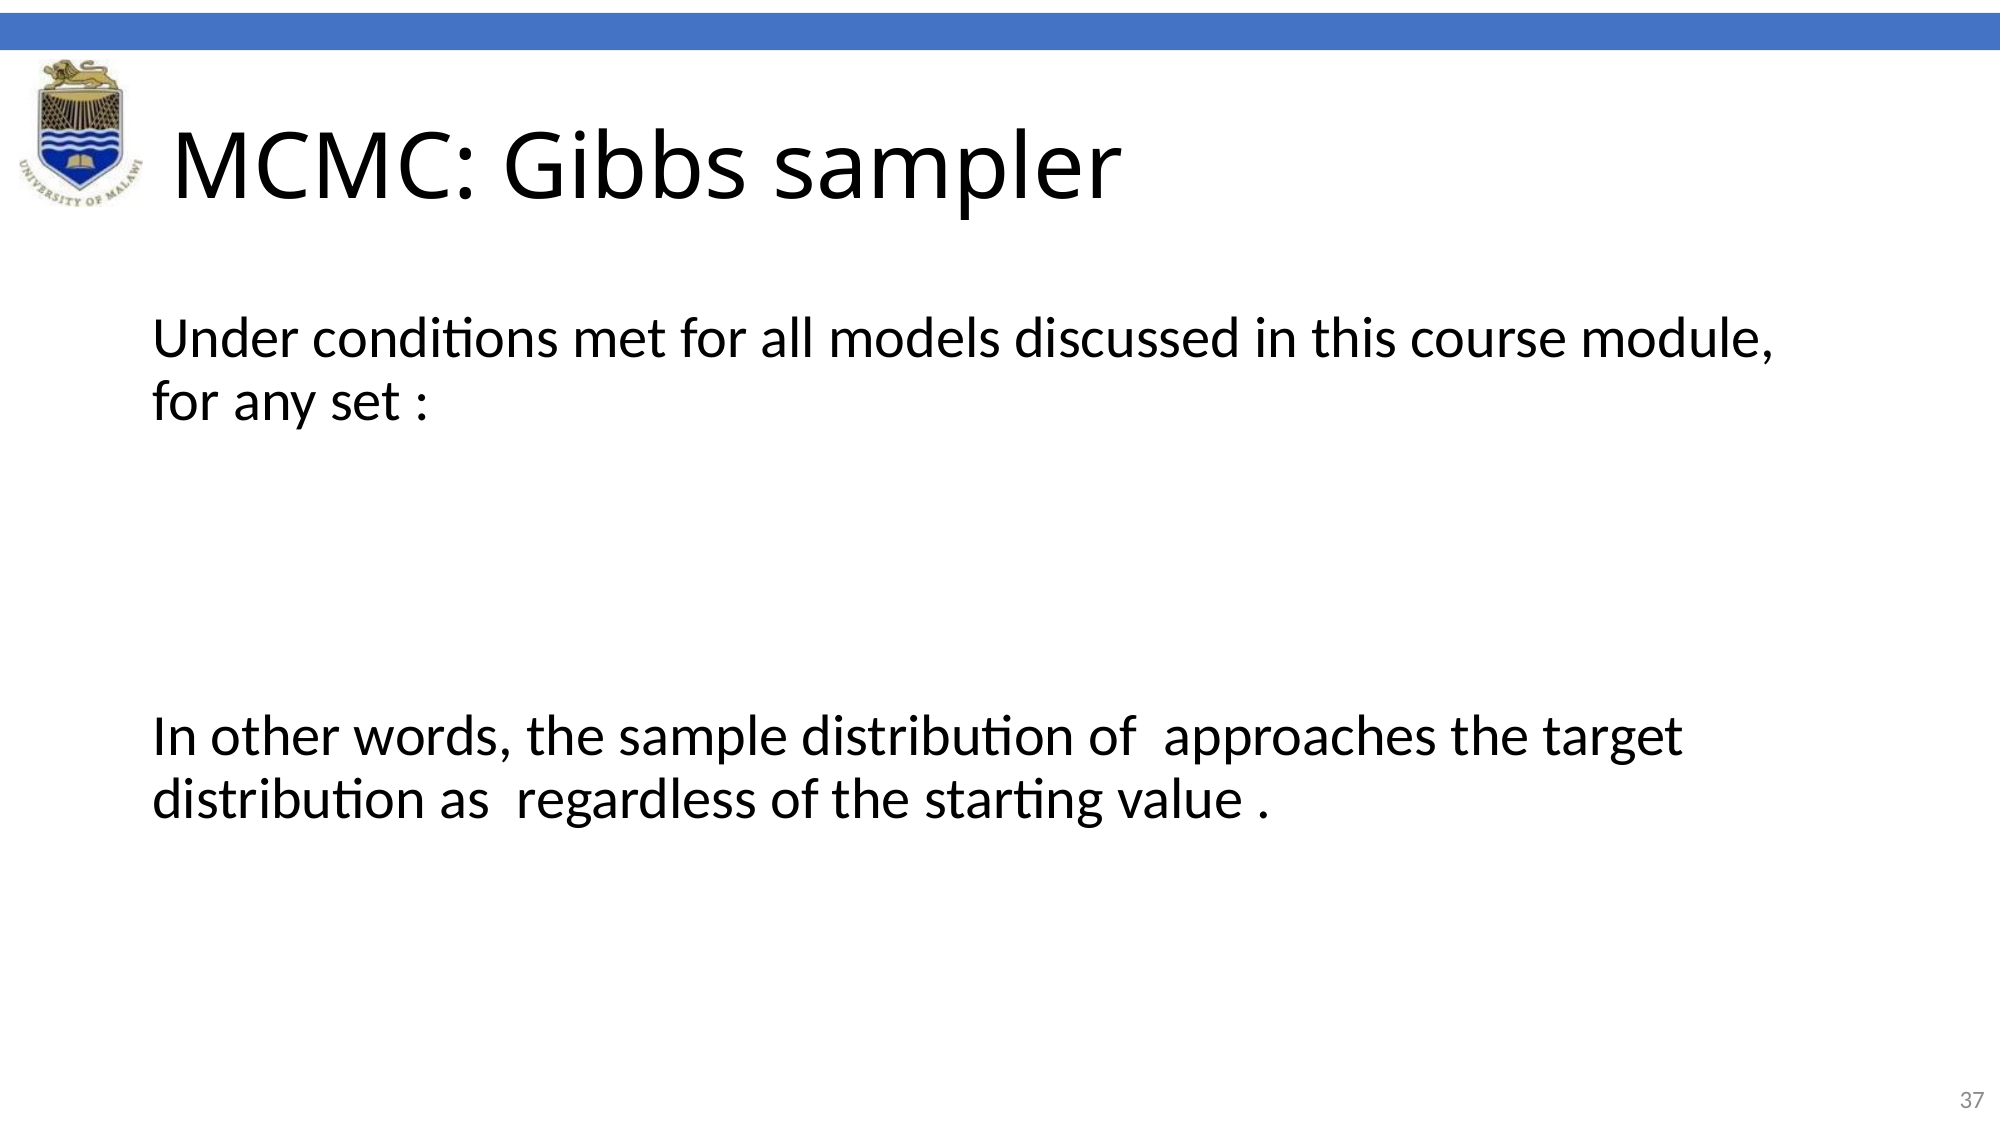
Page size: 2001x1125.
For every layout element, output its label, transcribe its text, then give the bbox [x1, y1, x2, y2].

picture [19, 59, 143, 207]
slide_number 37 [1550, 1073, 2000, 1125]
title MCMC: Gibbs sampler [155, 59, 1851, 278]
list Under conditions met for all models discussed in this course module, for any set : In other words, the sample distribution of approaches the target distribution as regardless of the starting value . [137, 299, 1863, 1066]
